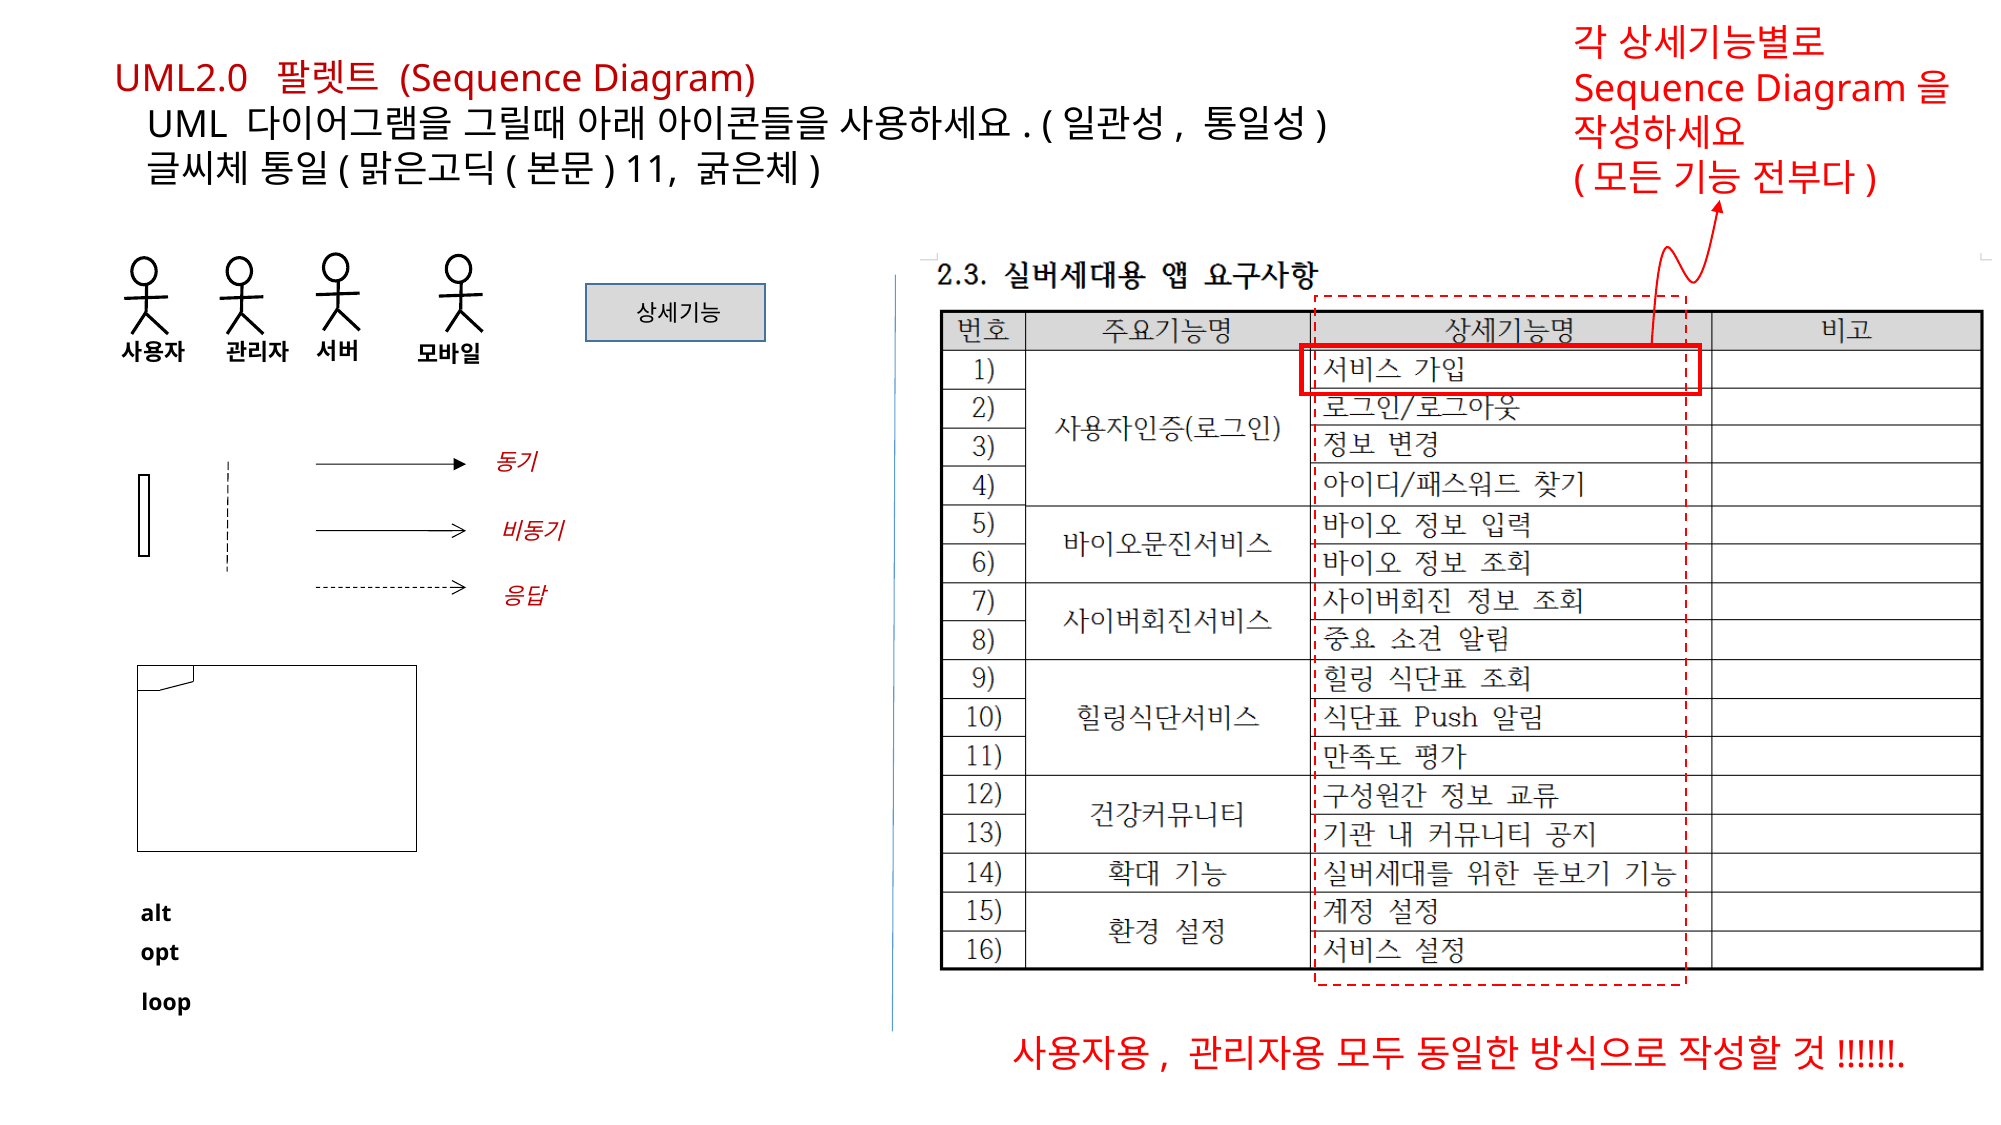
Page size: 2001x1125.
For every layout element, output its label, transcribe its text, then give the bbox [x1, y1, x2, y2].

picture [920, 253, 1992, 980]
text_box 비동기 [485, 509, 579, 552]
text_box 사용자 [107, 330, 201, 373]
text_box [1314, 980, 1687, 986]
text_box 동기 [479, 440, 552, 483]
text_box loop [126, 979, 207, 1022]
text_box 관리자 [211, 330, 305, 373]
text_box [337, 309, 360, 331]
text_box 서버 [302, 328, 375, 372]
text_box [136, 665, 417, 852]
text_box 사용자용, 관리자용 모두 동일한 방식으로 작성할 것!!!!!!. [997, 1022, 1922, 1083]
text_box [1661, 246, 1675, 253]
text_box [322, 252, 349, 283]
text_box UML2.0 팔렛트 (Sequence Diagram) [99, 46, 771, 107]
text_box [892, 274, 896, 1032]
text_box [438, 255, 483, 332]
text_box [323, 308, 338, 331]
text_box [124, 257, 168, 334]
text_box 각 상세기능별로 Sequence Diagram을 작성하세요 (모든 기능 전부다) [1558, 11, 1966, 206]
text_box [1694, 206, 1724, 253]
text_box opt [125, 930, 195, 973]
text_box [138, 474, 150, 557]
text_box 모바일 [402, 332, 497, 375]
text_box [219, 257, 264, 334]
text_box alt [125, 891, 187, 930]
text_box 상세기능 [621, 291, 737, 334]
text_box UML 다이어그램을 그릴때 아래 아이콘들을 사용하세요. (일관성, 통일성) 글씨체 통일(맑은고딕(본문) 11, 굵은체) [131, 92, 1342, 198]
text_box [585, 283, 766, 342]
text_box 응답 [488, 574, 561, 617]
